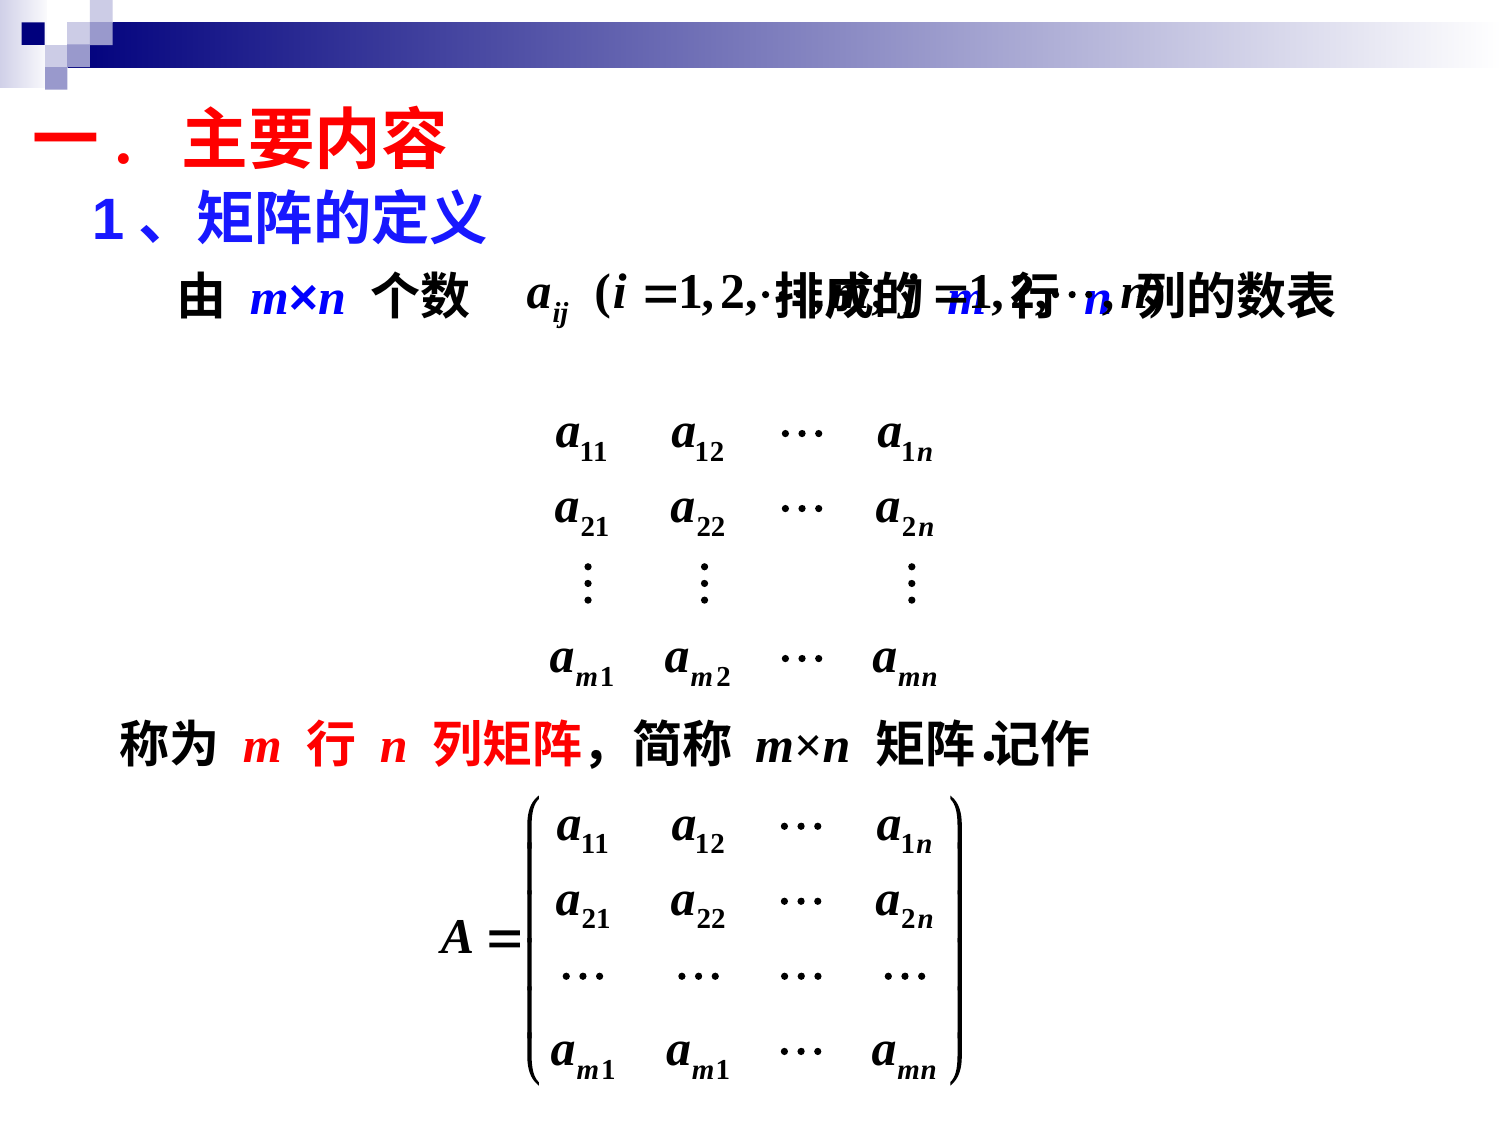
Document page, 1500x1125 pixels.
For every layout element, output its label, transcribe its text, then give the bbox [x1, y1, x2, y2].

text_box 记作 [976, 705, 1129, 780]
text_box 由 m×n 个数 排成的 m 行 n 列的数表 [1180, 256, 1402, 332]
text_box 一. 主要内容 [17, 89, 581, 185]
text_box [429, 786, 977, 1096]
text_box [542, 398, 951, 699]
title 1、矩阵的定义 [76, 121, 1353, 311]
text_box 称为 m 行 n 列矩阵，简称 m×n 矩阵． [104, 705, 1073, 781]
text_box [519, 258, 1176, 339]
text_box 由 m×n 个数 排成的 m 行 n 列的数表 [104, 311, 514, 332]
